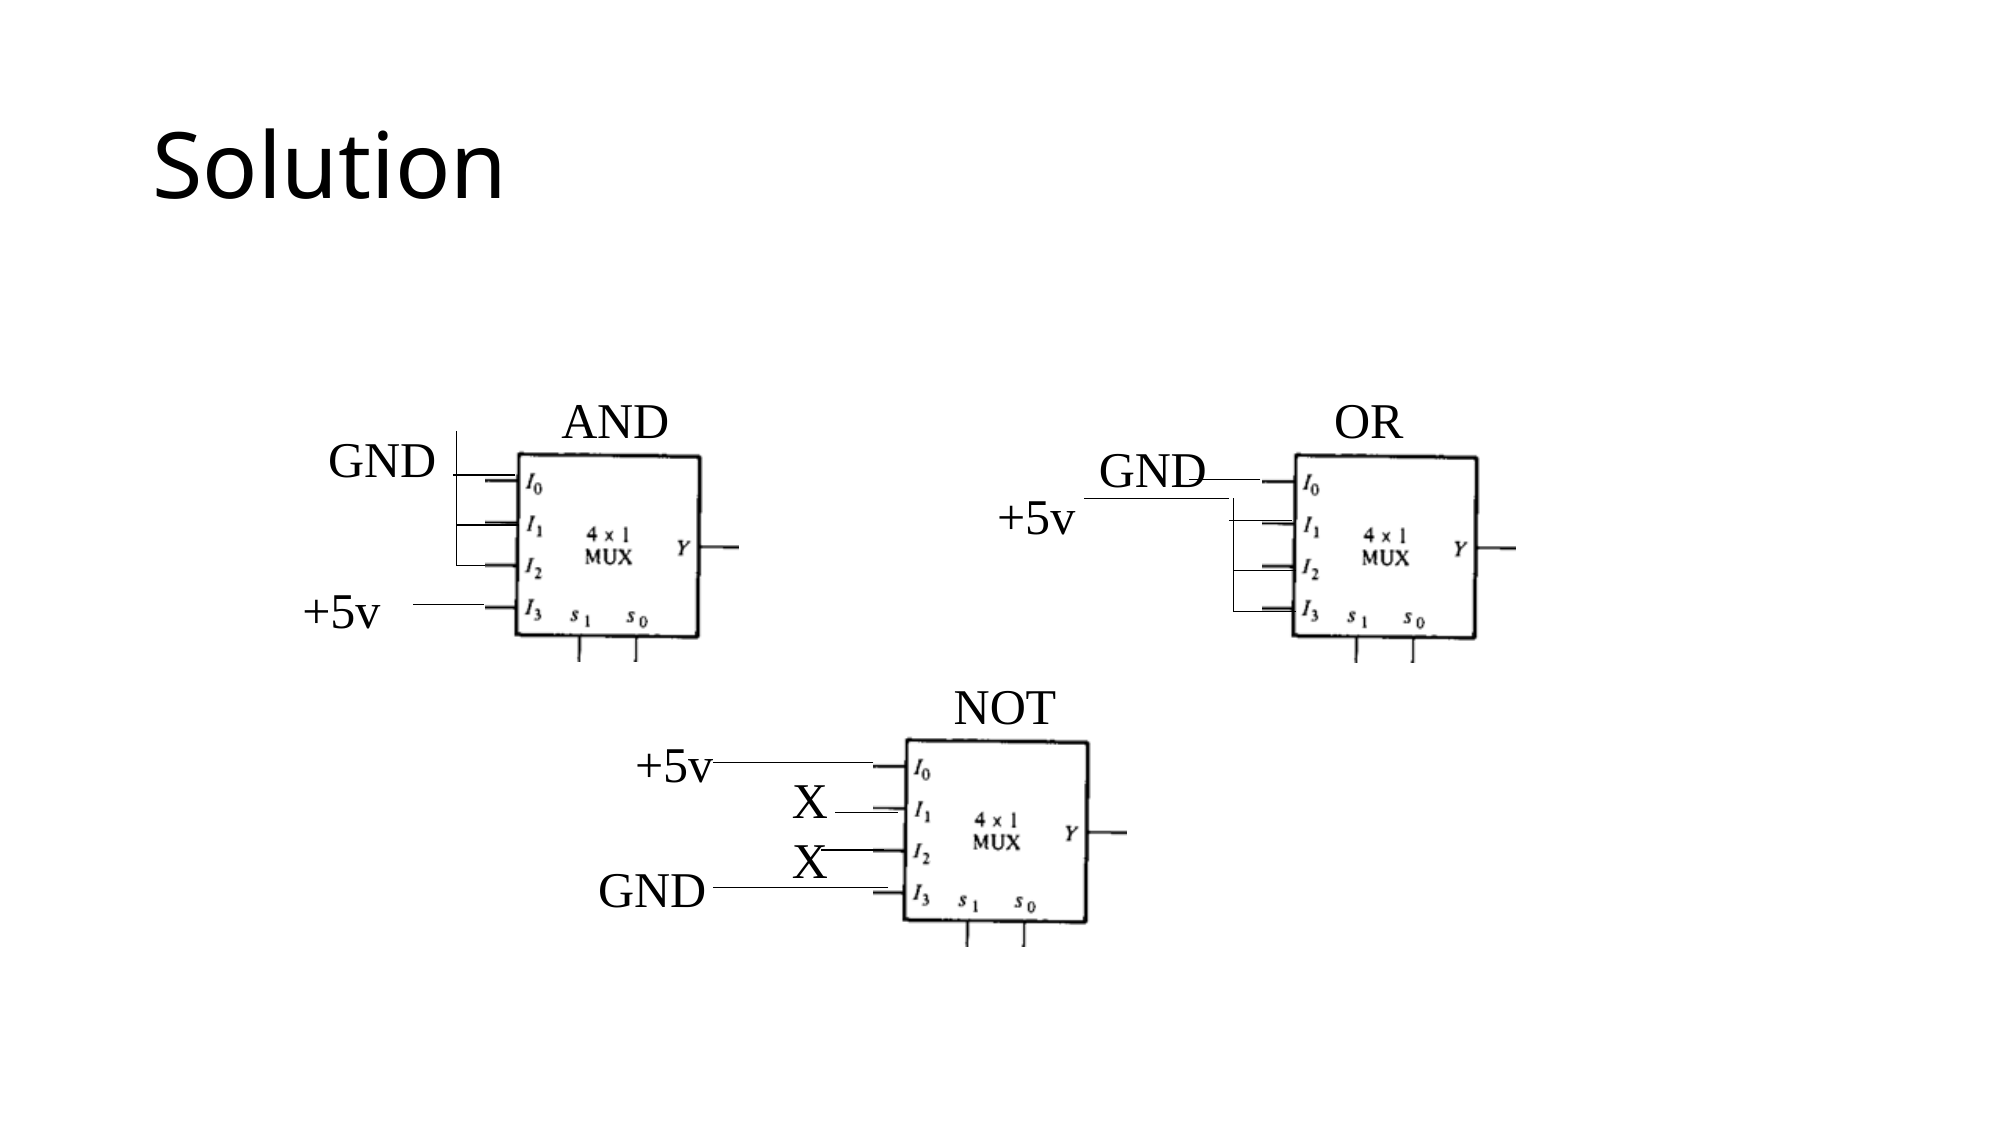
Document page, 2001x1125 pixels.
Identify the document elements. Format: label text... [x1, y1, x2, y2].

picture [873, 712, 1127, 947]
title Solution [137, 59, 1863, 278]
text_box OR [1319, 381, 1438, 427]
text_box X X [777, 763, 828, 887]
text_box +5v [620, 724, 746, 800]
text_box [982, 427, 1516, 663]
text_box X X [777, 888, 828, 897]
text_box NOT [938, 667, 1105, 712]
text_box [287, 381, 739, 662]
text_box GND [583, 849, 744, 925]
